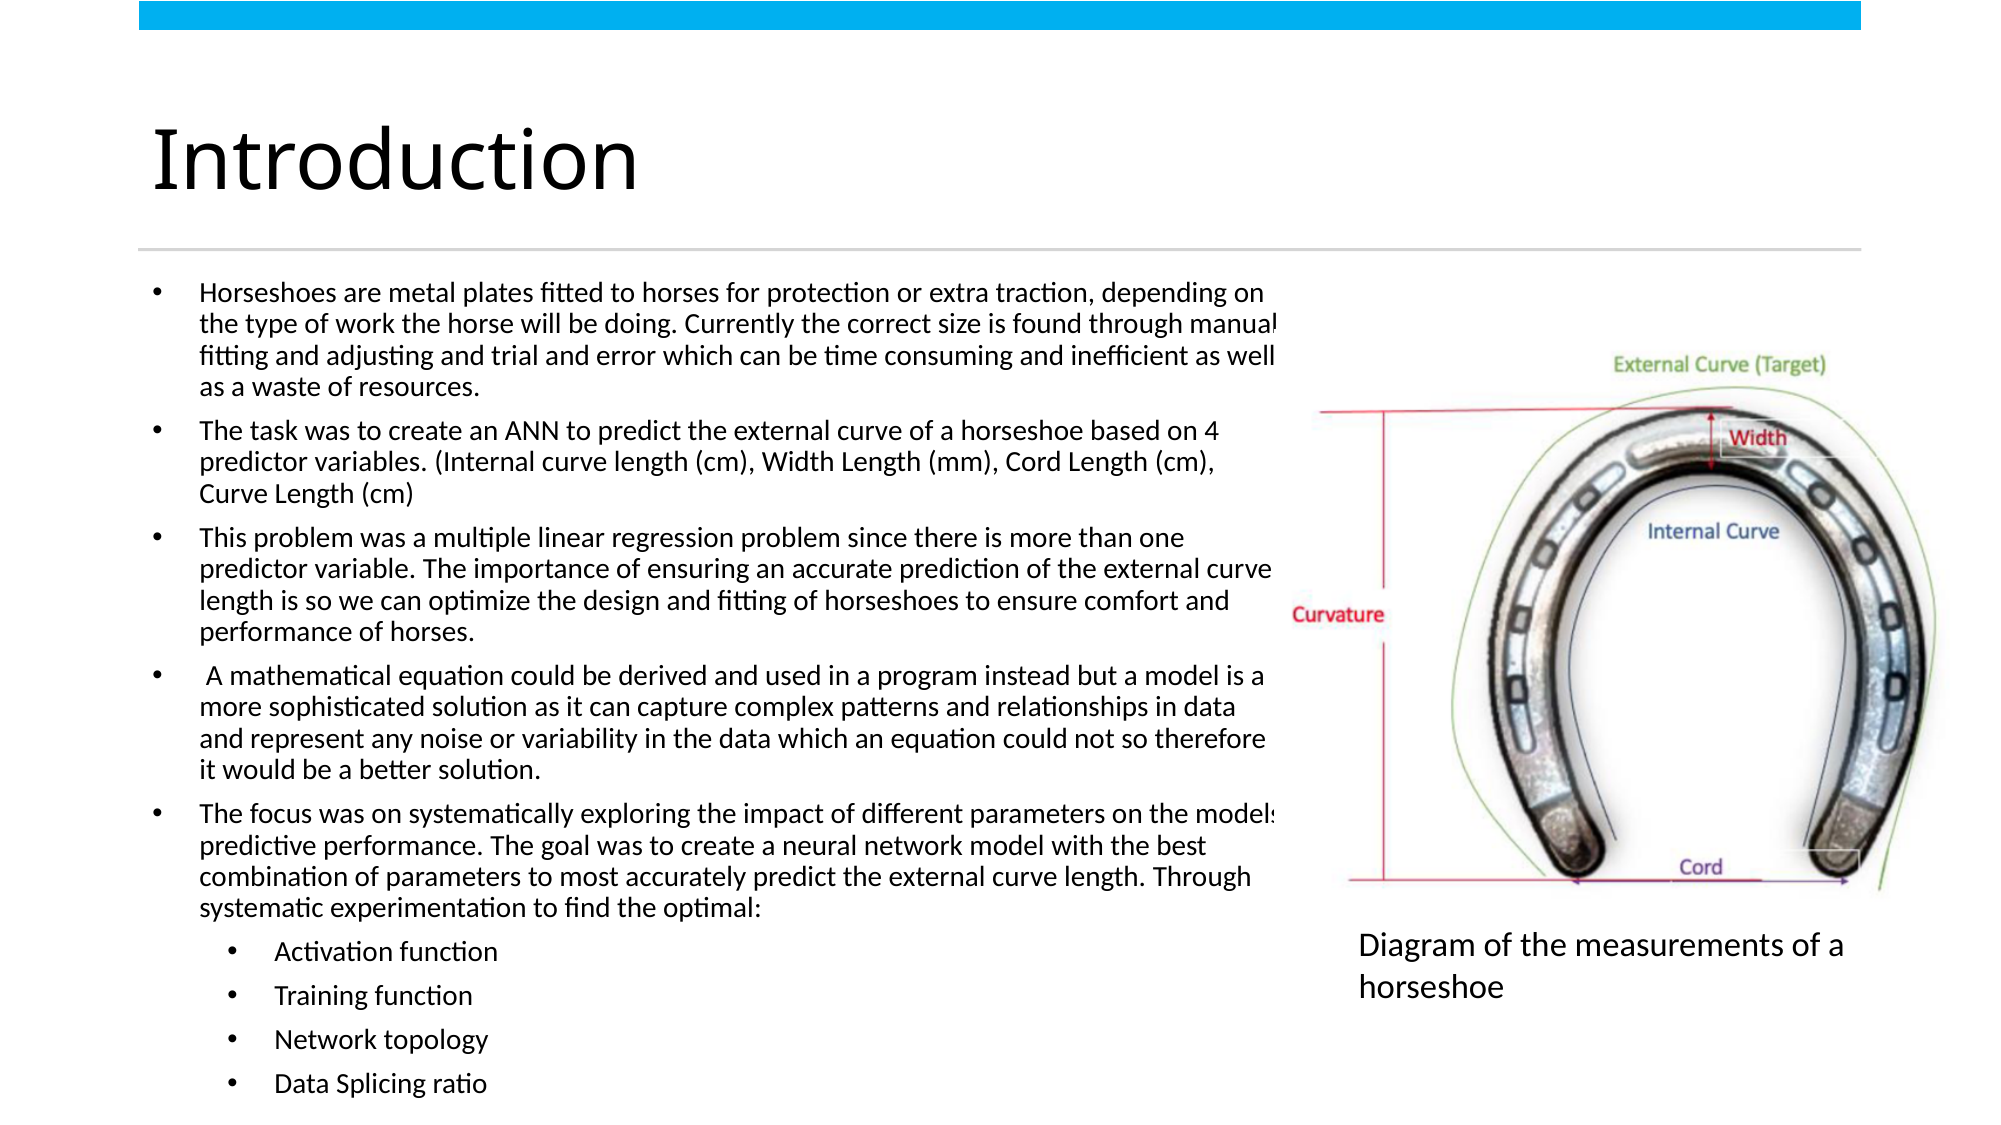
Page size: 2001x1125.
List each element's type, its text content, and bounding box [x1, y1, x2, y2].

text_box [0, 0, 2000, 1125]
text_box Diagram of the measurements of a horseshoe [1343, 914, 1957, 1013]
text_box Horseshoes are metal plates fitted to horses for protection or extra traction, depending on the type of work the horse will be doing. Currently the correct size is found through manual fitting and adjusting and trial and error which can be time consuming and inefficient as well as a waste of resources. The task was to create an ANN to predict the external curve of a horseshoe based on 4 predictor variables. (Internal curve length (cm), Width Length (mm), Cord Length (cm), Curve Length (cm) This problem was a multiple linear regression problem since there is more than one predictor variable. The importance of ensuring an accurate prediction of the external curve length is so we can optimize the design and fitting of horseshoes to ensure comfort and performance of horses. A mathematical equation could be derived and used in a program instead but a model is a more sophisticated solution as it can capture complex patterns and relationships in data and represent any noise or variability in the data which an equation could not so therefore it would be a better solution. The focus was on systematically exploring the impact of different parameters on the models predictive performance. The goal was to create a neural network model with the best combination of parameters to most accurately predict the external curve length. Through systematic experimentation to find the optimal: Activation function Training function Network topology Data Splicing ratio [137, 269, 1301, 876]
text_box [137, 0, 1863, 32]
text_box [137, 247, 1863, 252]
title Introduction [137, 74, 1862, 247]
picture [1274, 329, 1957, 902]
